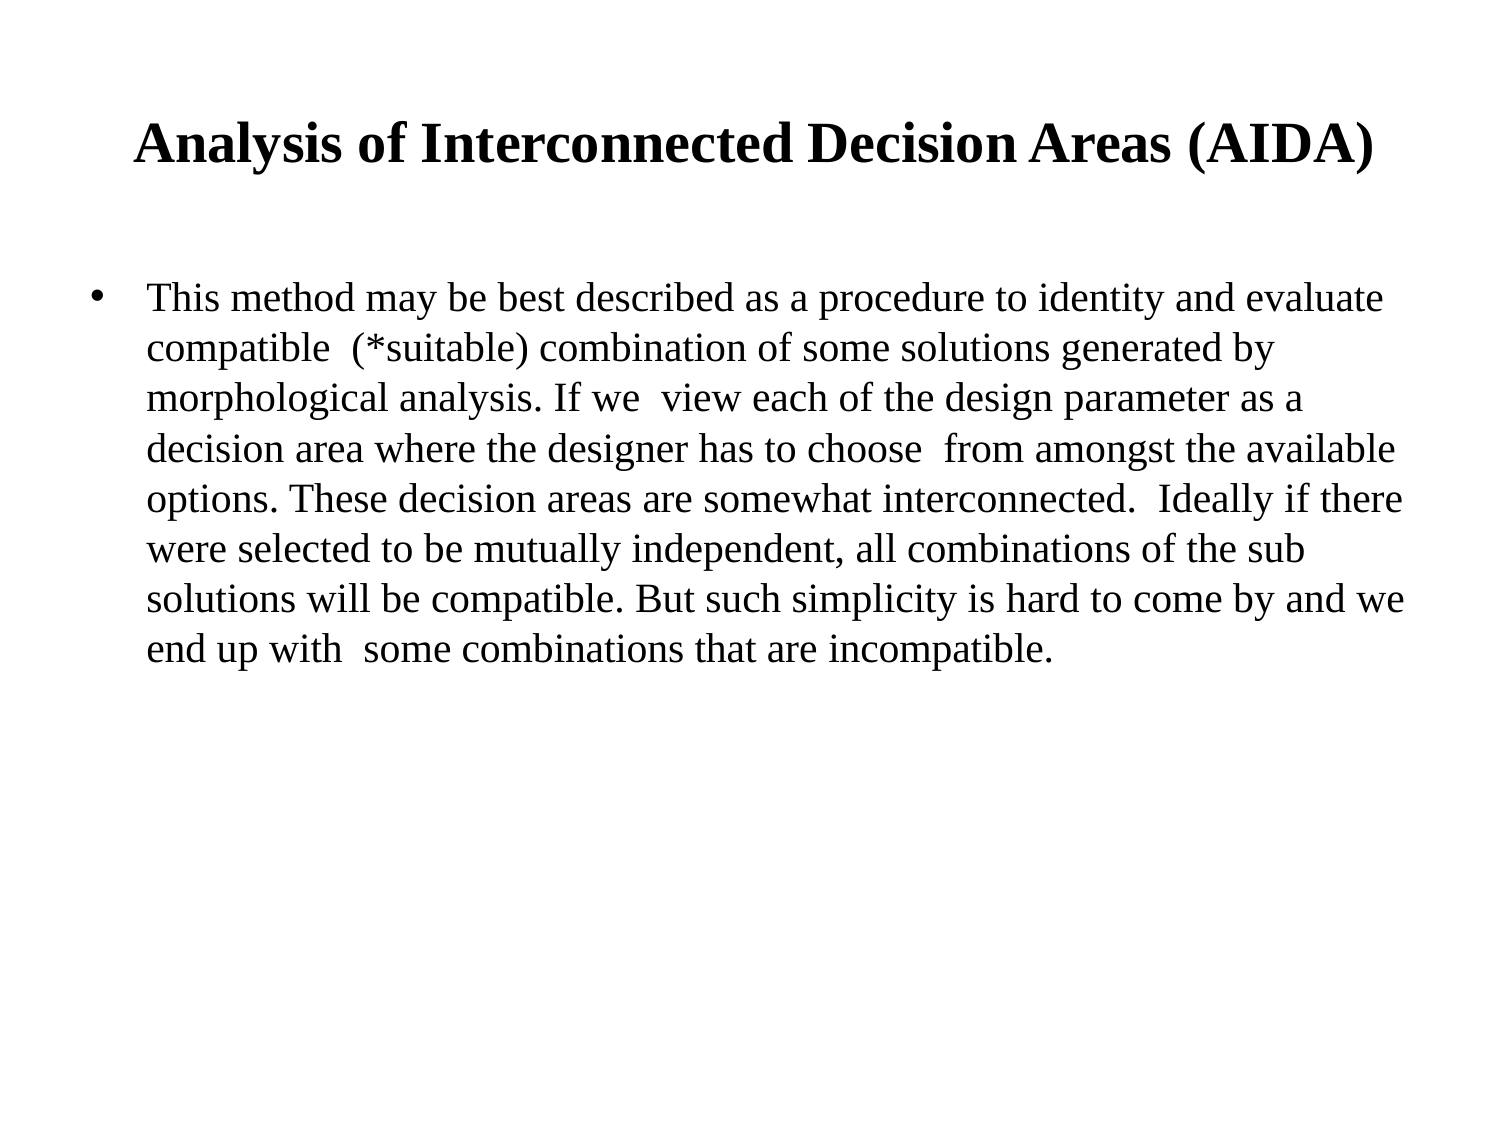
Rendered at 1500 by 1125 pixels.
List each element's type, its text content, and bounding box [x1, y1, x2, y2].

title Analysis of Interconnected Decision Areas (AIDA) [75, 45, 1425, 233]
list This method may be best described as a procedure to identity and evaluate compatible (*suitable) combination of some solutions generated by morphological analysis. If we view each of the design parameter as a decision area where the designer has to choose from amongst the available options. These decision areas are somewhat interconnected. Ideally if there were selected to be mutually independent, all combinations of the sub solutions will be compatible. But such simplicity is hard to come by and we end up with some combinations that are incompatible. [75, 262, 1425, 1005]
